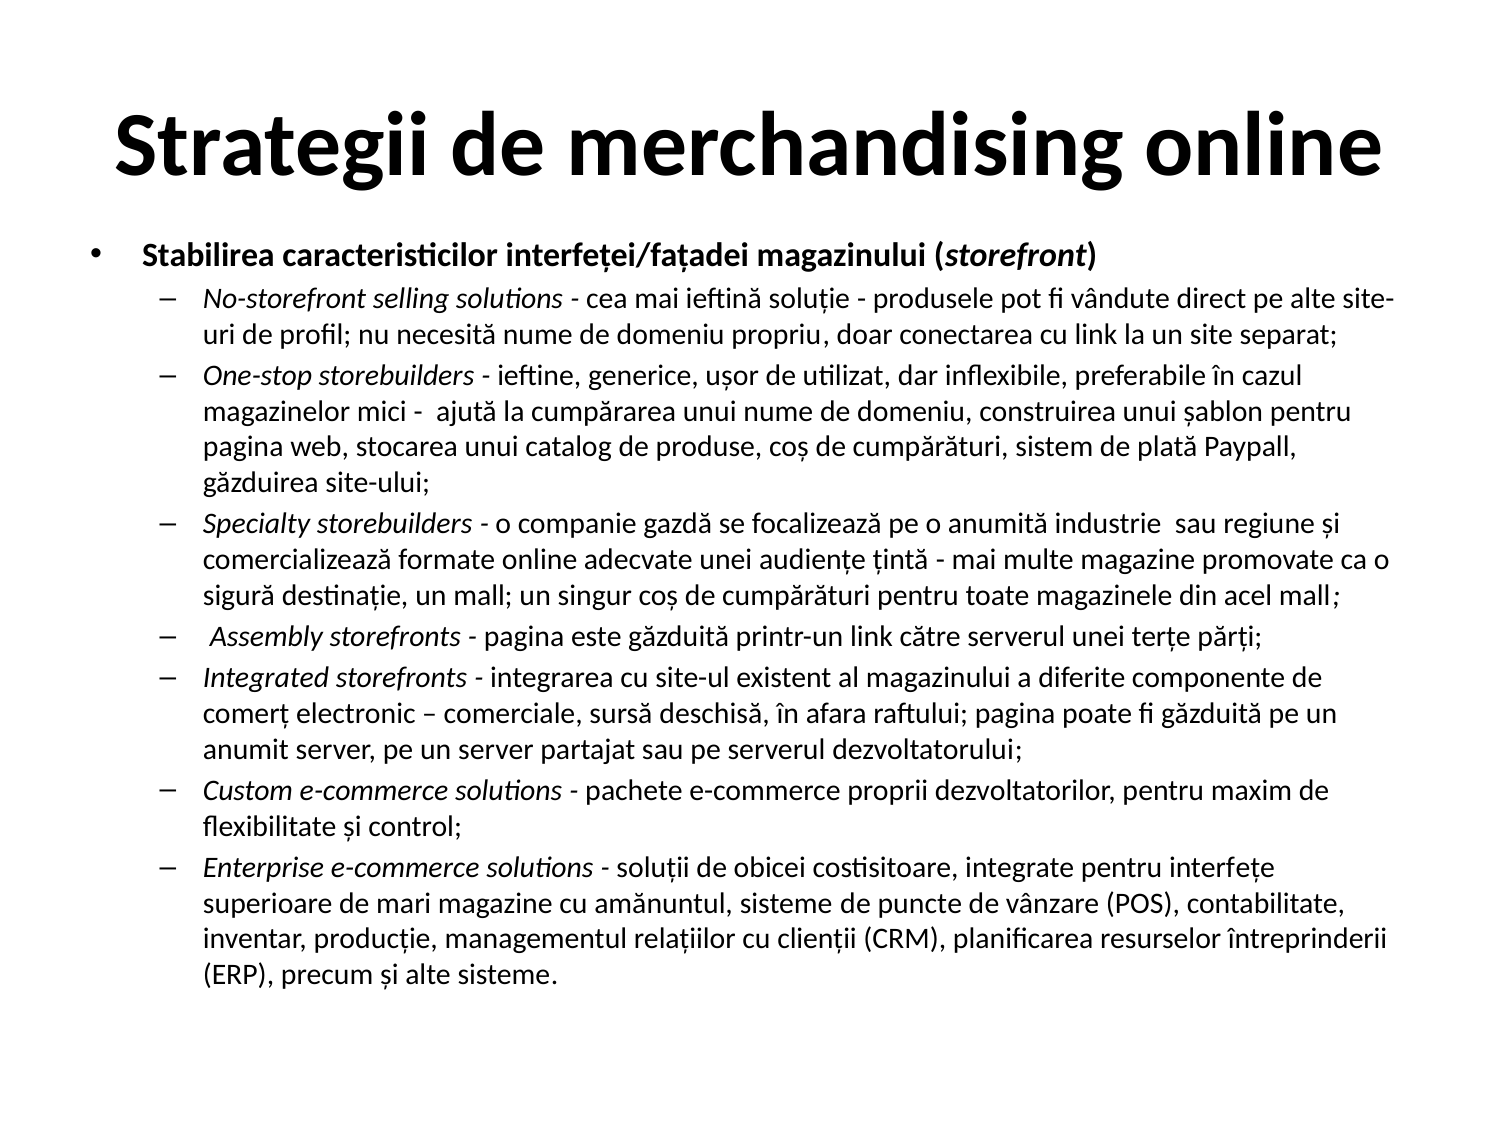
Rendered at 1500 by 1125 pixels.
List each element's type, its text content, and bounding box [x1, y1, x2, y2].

list Stabilirea caracteristicilor interfeței/fațadei magazinului (storefront) No-storefront selling solutions - cea mai ieftină soluție - produsele pot fi vândute direct pe alte site-uri de profil; nu necesită nume de domeniu propriu, doar conectarea cu link la un site separat; One-stop storebuilders - ieftine, generice, ușor de utilizat, dar inflexibile, preferabile în cazul magazinelor mici - ajută la cumpărarea unui nume de domeniu, construirea unui șablon pentru pagina web, stocarea unui catalog de produse, coș de cumpărături, sistem de plată Paypall, găzduirea site-ului; Specialty storebuilders - o companie gazdă se focalizează pe o anumită industrie sau regiune și comercializează formate online adecvate unei audiențe țintă - mai multe magazine promovate ca o sigură destinație, un mall; un singur coș de cumpărături pentru toate magazinele din acel mall; Assembly storefronts - pagina este găzduită printr-un link către serverul unei terțe părți; Integrated storefronts - integrarea cu site-ul existent al magazinului a diferite componente de comerț electronic – comerciale, sursă deschisă, în afara raftului; pagina poate fi găzduită pe un anumit server, pe un server partajat sau pe serverul dezvoltatorului; Custom e-commerce solutions - pachete e-commerce proprii dezvoltatorilor, pentru maxim de flexibilitate și control; Enterprise e-commerce solutions - soluții de obicei costisitoare, integrate pentru interfețe superioare de mari magazine cu amănuntul, sisteme de puncte de vânzare (POS), contabilitate, inventar, producție, managementul relațiilor cu clienții (CRM), planificarea resurselor întreprinderii (ERP), precum și alte sisteme. [75, 224, 1425, 1063]
title Strategii de merchandising online [75, 45, 1425, 224]
